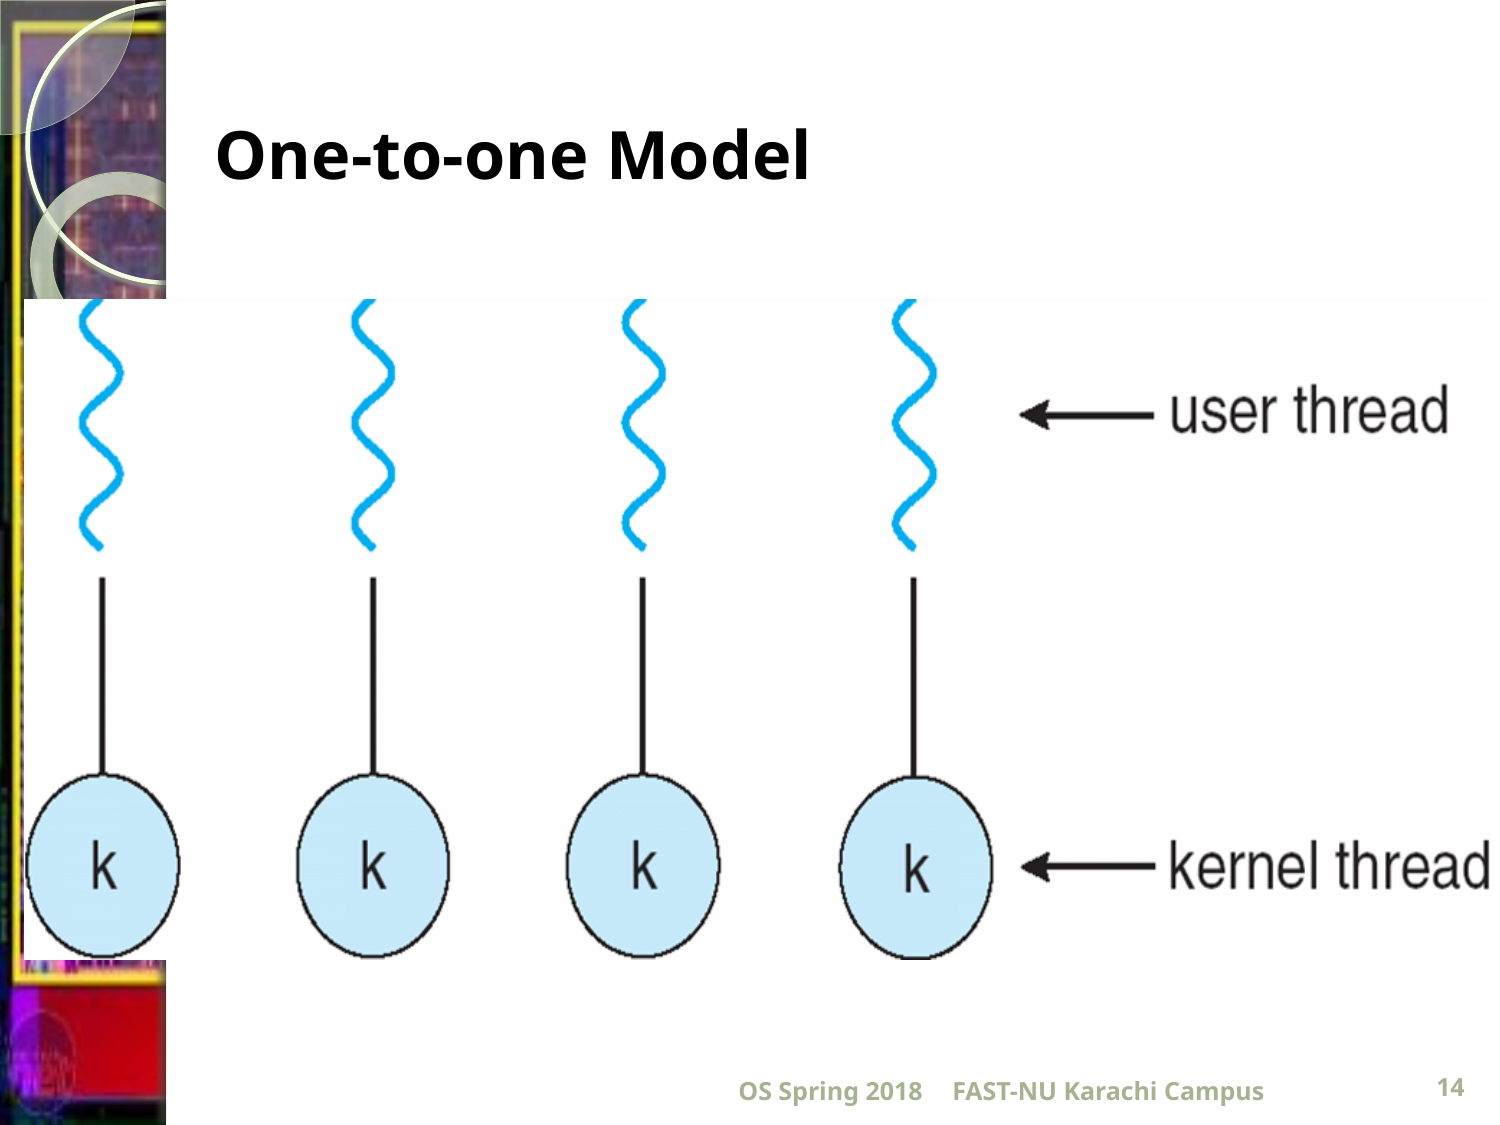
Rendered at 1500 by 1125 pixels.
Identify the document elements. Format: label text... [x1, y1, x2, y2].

picture [32, 13, 158, 207]
slide_number OS Spring 2018 [587, 1034, 937, 1113]
picture [136, 0, 159, 4]
slide_number 14 [1413, 1034, 1488, 1113]
picture [0, 134, 1496, 1125]
footer FAST-NU Karachi Campus [937, 1034, 1413, 1113]
picture [62, 195, 158, 280]
title One-to-one Model [200, 50, 1500, 200]
